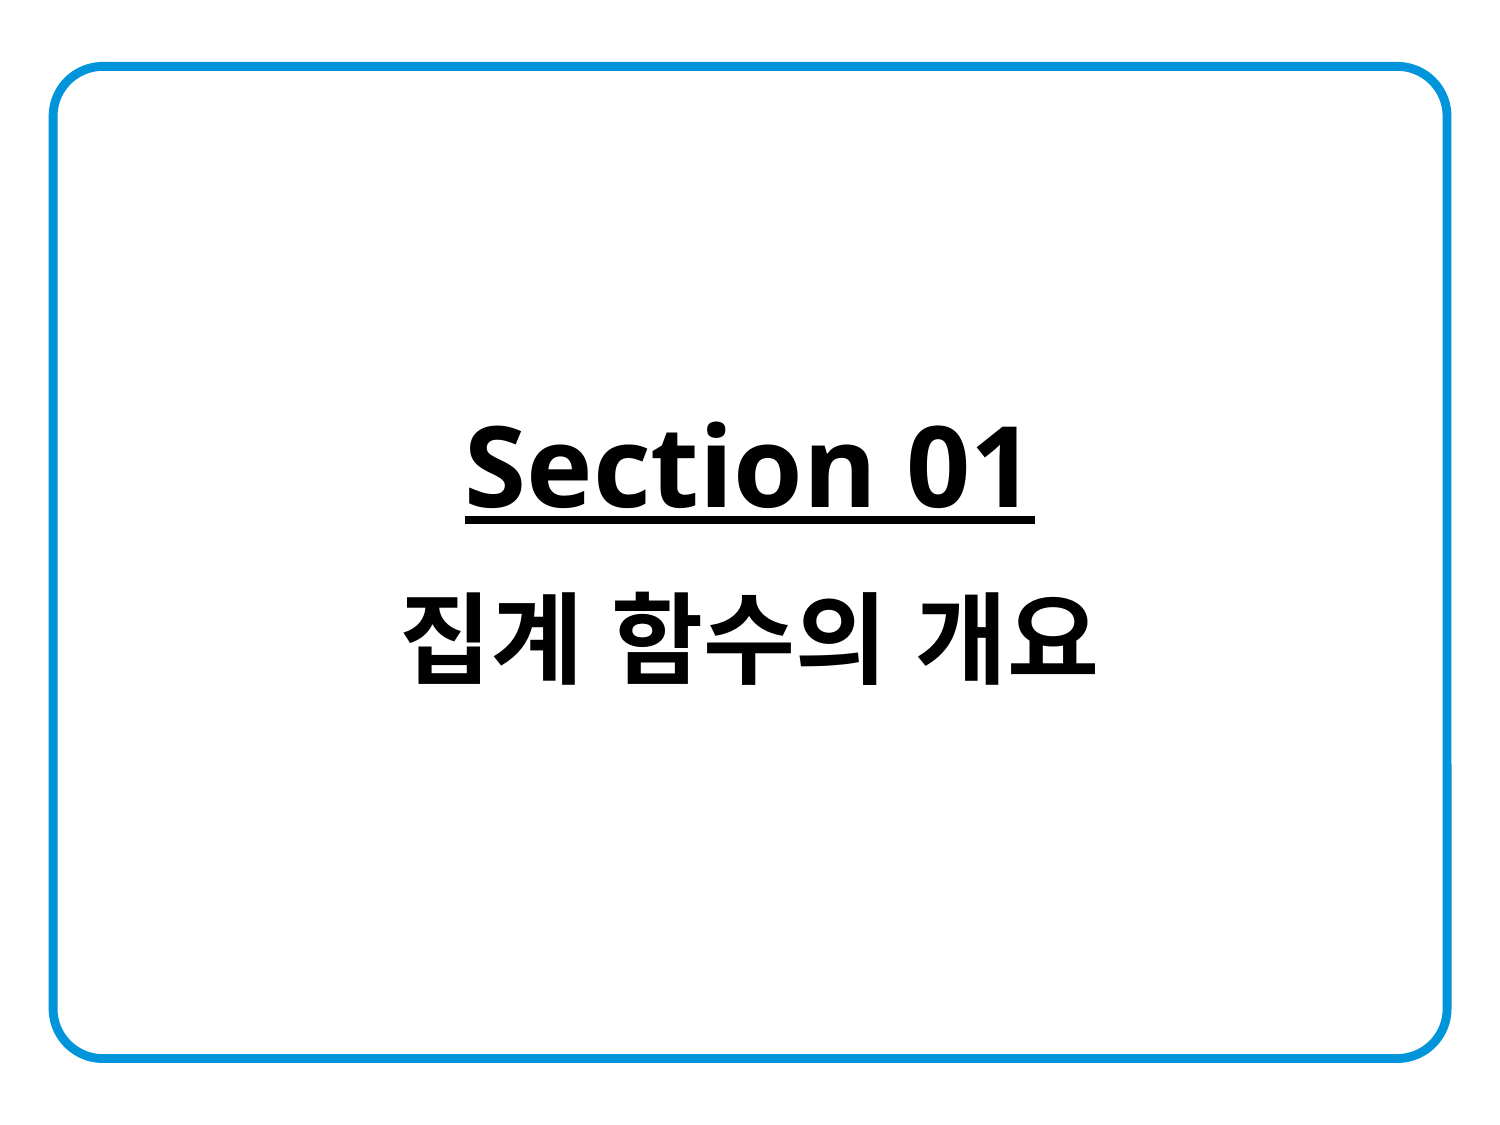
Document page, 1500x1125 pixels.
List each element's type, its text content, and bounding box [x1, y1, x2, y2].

list 집계 함수의 개요 [118, 559, 1382, 714]
list Section 01 [118, 385, 1382, 540]
